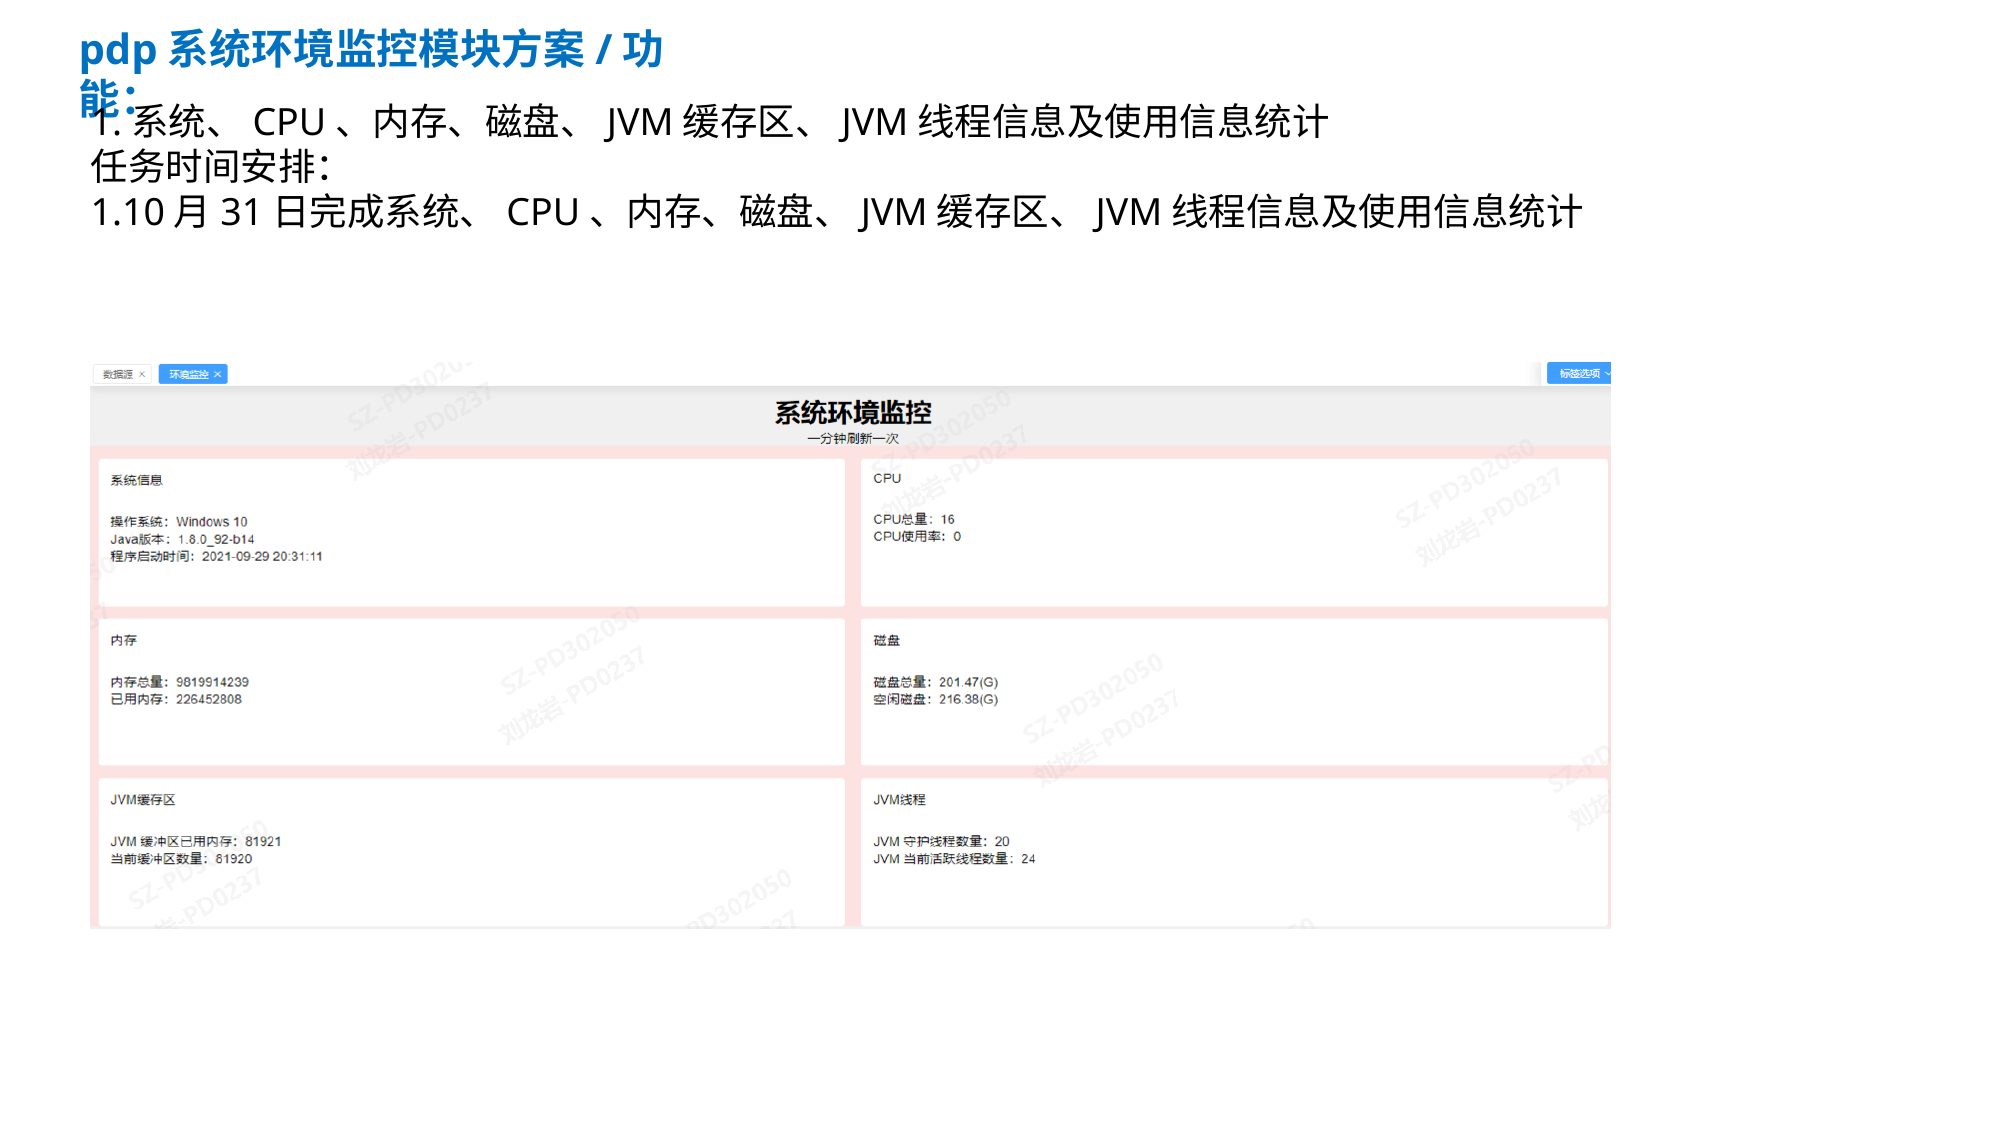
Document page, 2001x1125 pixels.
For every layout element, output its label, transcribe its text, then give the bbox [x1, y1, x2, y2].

text_box pdp系统环境监控模块方案/功能： [63, 15, 699, 131]
picture [90, 362, 1611, 929]
text_box 1.系统、CPU、内存、磁盘、JVM缓存区、JVM线程信息及使用信息统计 任务时间安排： 1.10月31日完成系统、CPU、内存、磁盘、JVM缓存区、JVM线程信息及使用信息统计 [75, 90, 1950, 240]
